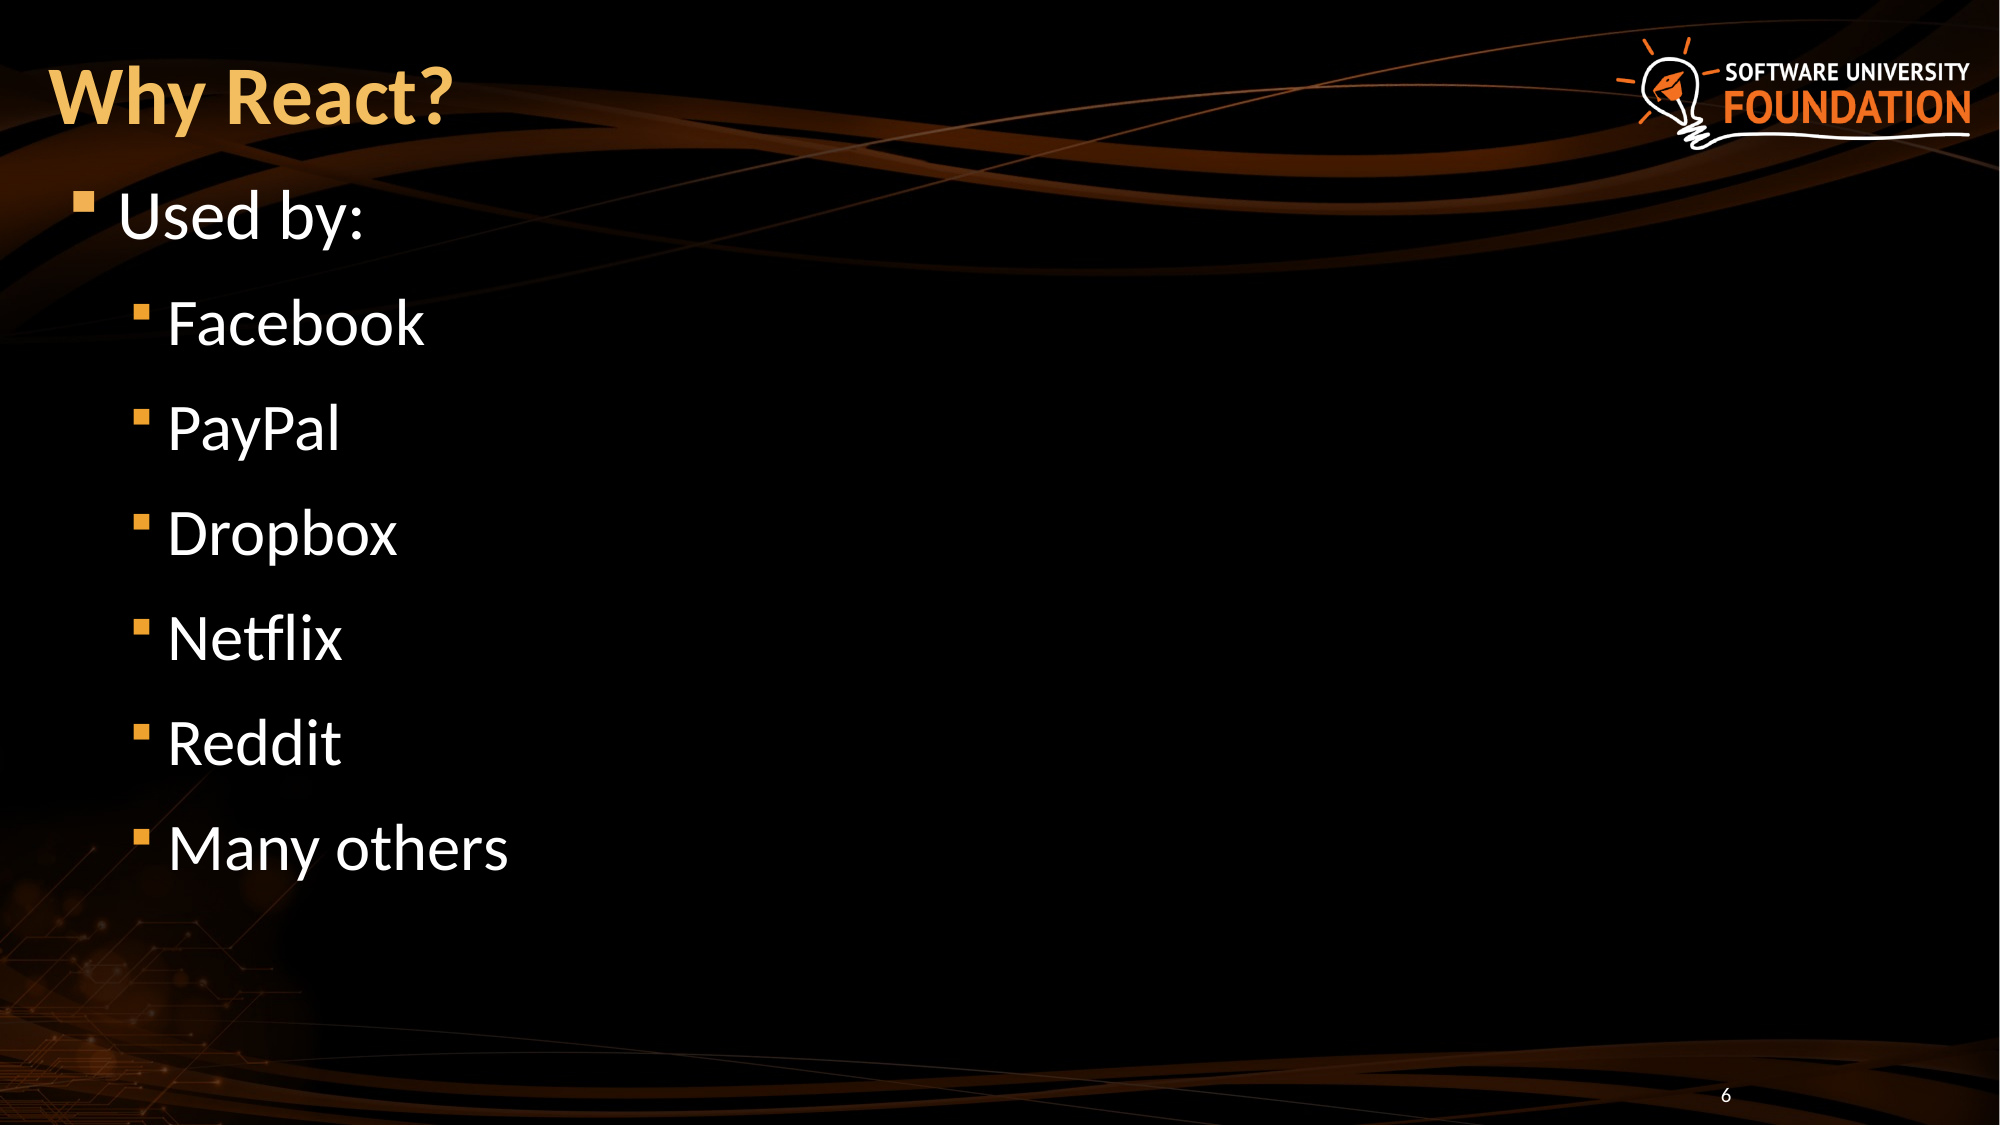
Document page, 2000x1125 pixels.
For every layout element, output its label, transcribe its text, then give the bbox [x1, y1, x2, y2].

list Used by: Facebook PayPal Dropbox Netflix Reddit Many others [49, 162, 1713, 1088]
title Why React? [30, 6, 1602, 189]
picture [0, 0, 2000, 1125]
slide_number 6 [1662, 1074, 1738, 1113]
